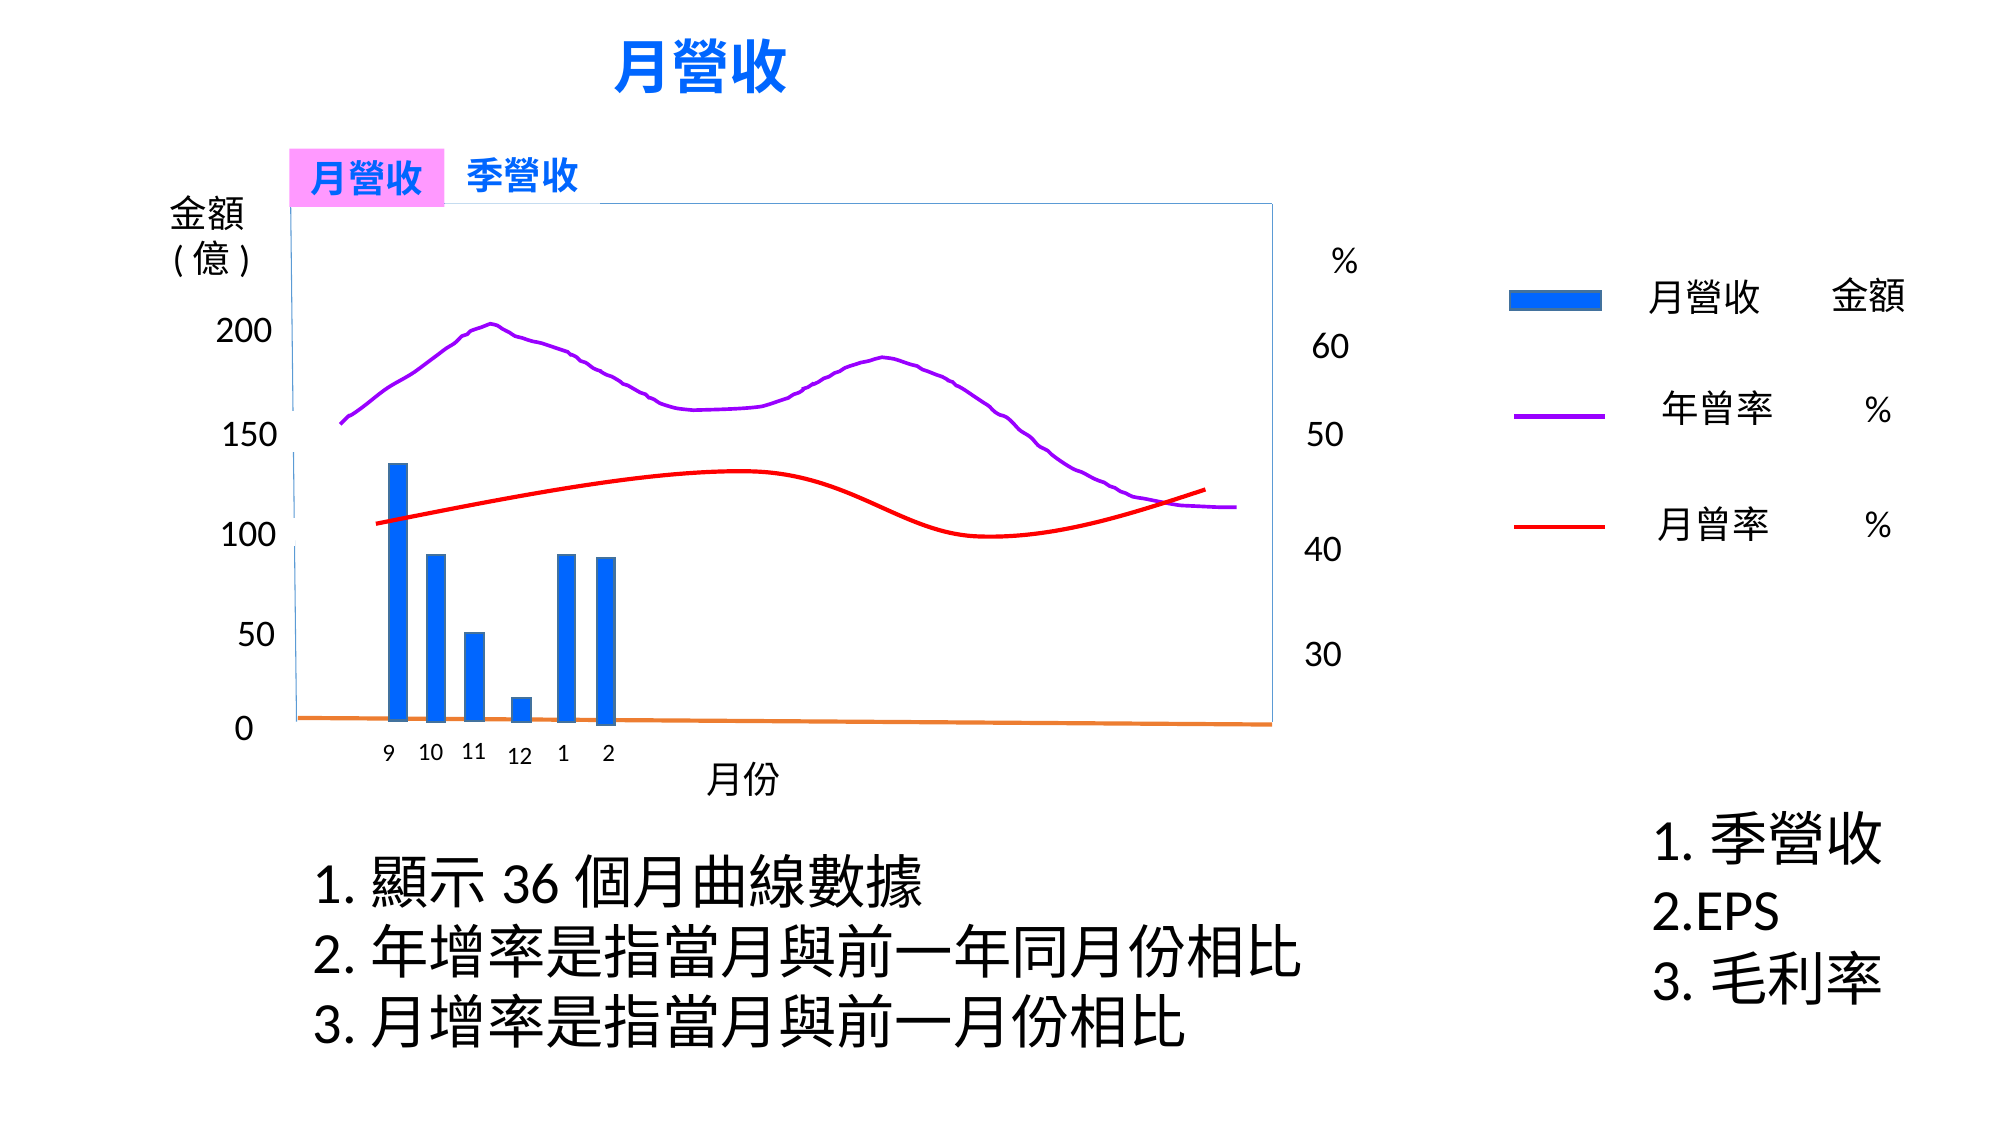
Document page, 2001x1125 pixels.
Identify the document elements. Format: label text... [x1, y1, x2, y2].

text_box [464, 632, 485, 717]
text_box 50 [219, 612, 290, 651]
text_box 金額(億) [152, 211, 271, 259]
text_box [339, 322, 1126, 494]
text_box [375, 470, 1206, 538]
text_box [1509, 290, 1602, 311]
text_box [511, 697, 532, 717]
text_box [388, 463, 408, 520]
text_box 月營收 [288, 147, 444, 208]
text_box 30 [1276, 631, 1369, 672]
text_box 1 [533, 728, 578, 774]
text_box 9 [366, 729, 411, 775]
text_box % [1285, 234, 1404, 282]
text_box % [1816, 502, 1940, 544]
text_box 1.顯示36個月曲線數據 2.年增率是指當月與前一年同月份相比 3.月增率是指當月與前一月份相比 [297, 838, 1369, 1063]
text_box 月營收 [245, 19, 1156, 111]
text_box 12 [489, 732, 550, 777]
text_box [1165, 501, 1237, 509]
text_box 月份 [682, 758, 806, 800]
text_box 200 [197, 307, 290, 347]
text_box 金額 [1814, 267, 1924, 322]
text_box 0 [214, 706, 274, 745]
text_box [596, 557, 616, 717]
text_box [290, 203, 297, 722]
text_box 月曾率 [1635, 502, 1792, 545]
text_box 1.季營收 2.EPS 3.毛利率 [1636, 794, 1915, 1020]
text_box [388, 523, 408, 717]
text_box 50 [1278, 411, 1371, 452]
text_box 年曾率 [1617, 387, 1816, 428]
text_box % [1816, 386, 1940, 428]
text_box [426, 554, 446, 717]
text_box 10 [400, 727, 461, 773]
text_box 40 [1277, 526, 1370, 567]
text_box 11 [443, 727, 504, 772]
text_box 季營收 [444, 144, 601, 203]
text_box 2 [578, 728, 639, 774]
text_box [297, 717, 1273, 725]
text_box 60 [1284, 323, 1377, 364]
text_box 100 [201, 518, 290, 546]
text_box 月營收 [1604, 271, 1805, 322]
text_box 月營收 [297, 204, 445, 208]
text_box [557, 554, 576, 717]
text_box 150 [203, 411, 290, 452]
